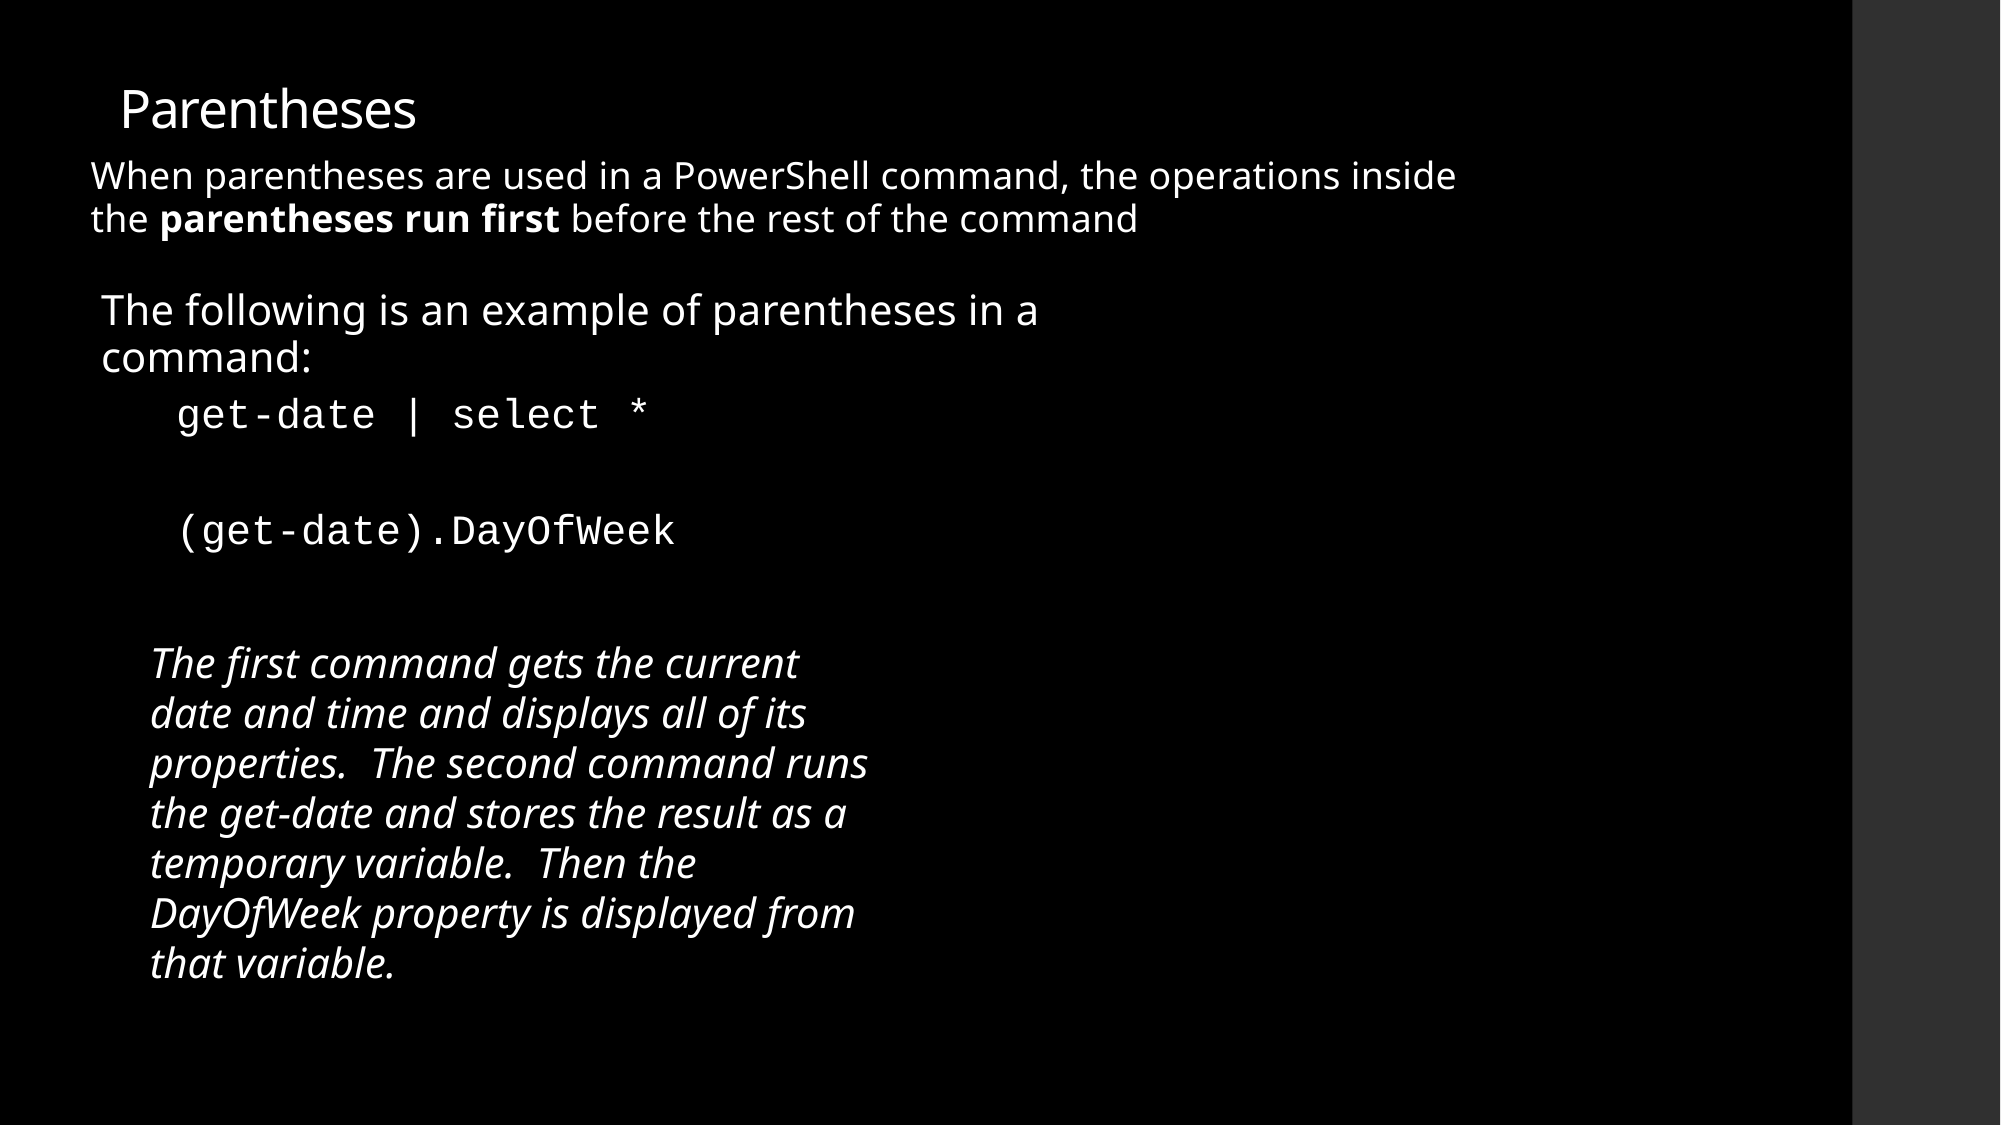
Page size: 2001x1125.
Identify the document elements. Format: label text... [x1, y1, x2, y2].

text_box The following is an example of parentheses in a command: get-date | select * (get-date).DayOfWeek [85, 279, 1214, 630]
list When parentheses are used in a PowerShell command, the operations inside the parentheses run first before the rest of the command [75, 147, 1486, 280]
title Parentheses [104, 74, 1265, 147]
text_box The first command gets the current date and time and displays all of its properties. The second command runs the get-date and stores the result as a temporary variable. Then the DayOfWeek property is displayed from that variable. [134, 629, 888, 995]
